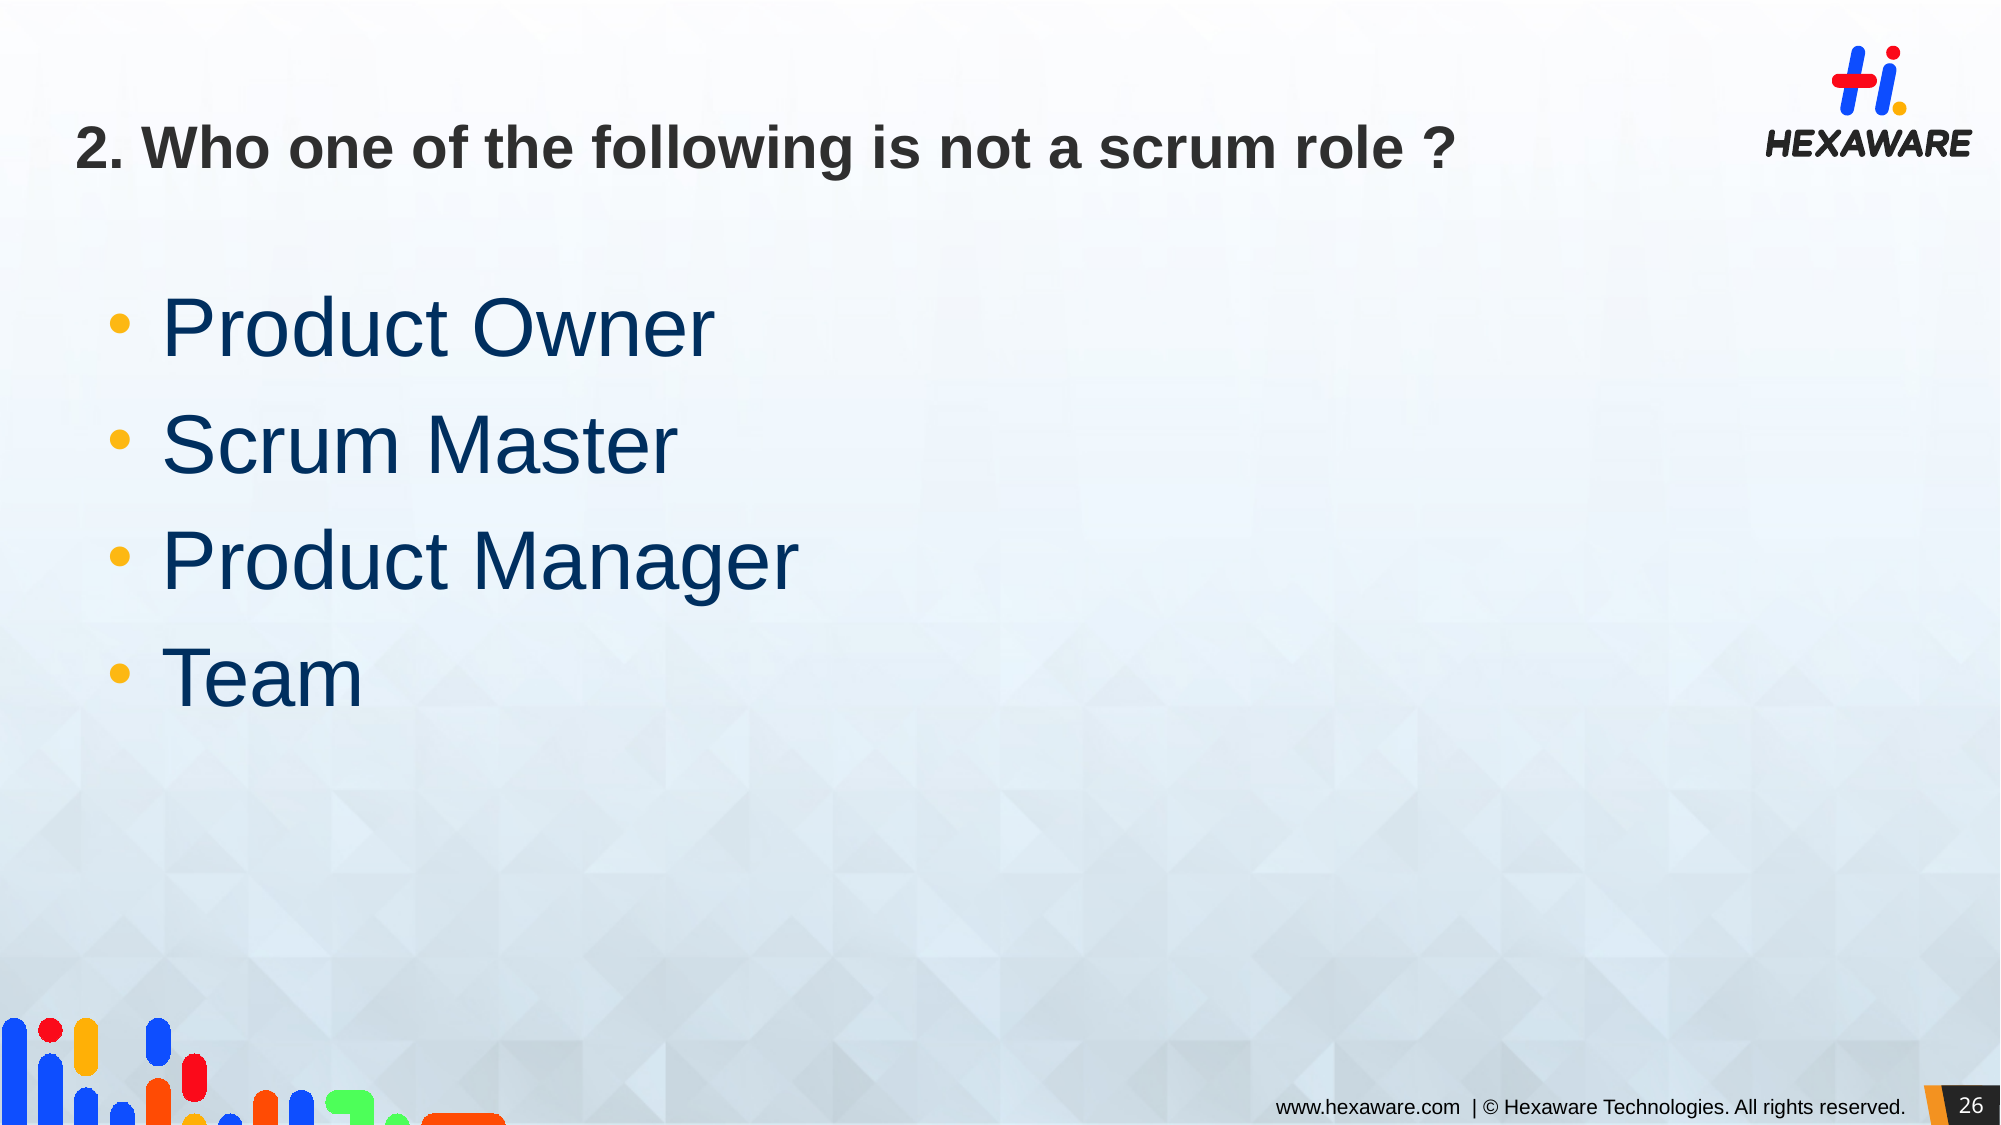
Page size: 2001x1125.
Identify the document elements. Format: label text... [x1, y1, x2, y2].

text_box Product Owner Scrum Master Product Manager Team [90, 265, 2000, 731]
title 2. Who one of the following is not a scrum role ? [63, 94, 1513, 195]
picture [0, 0, 2001, 1125]
